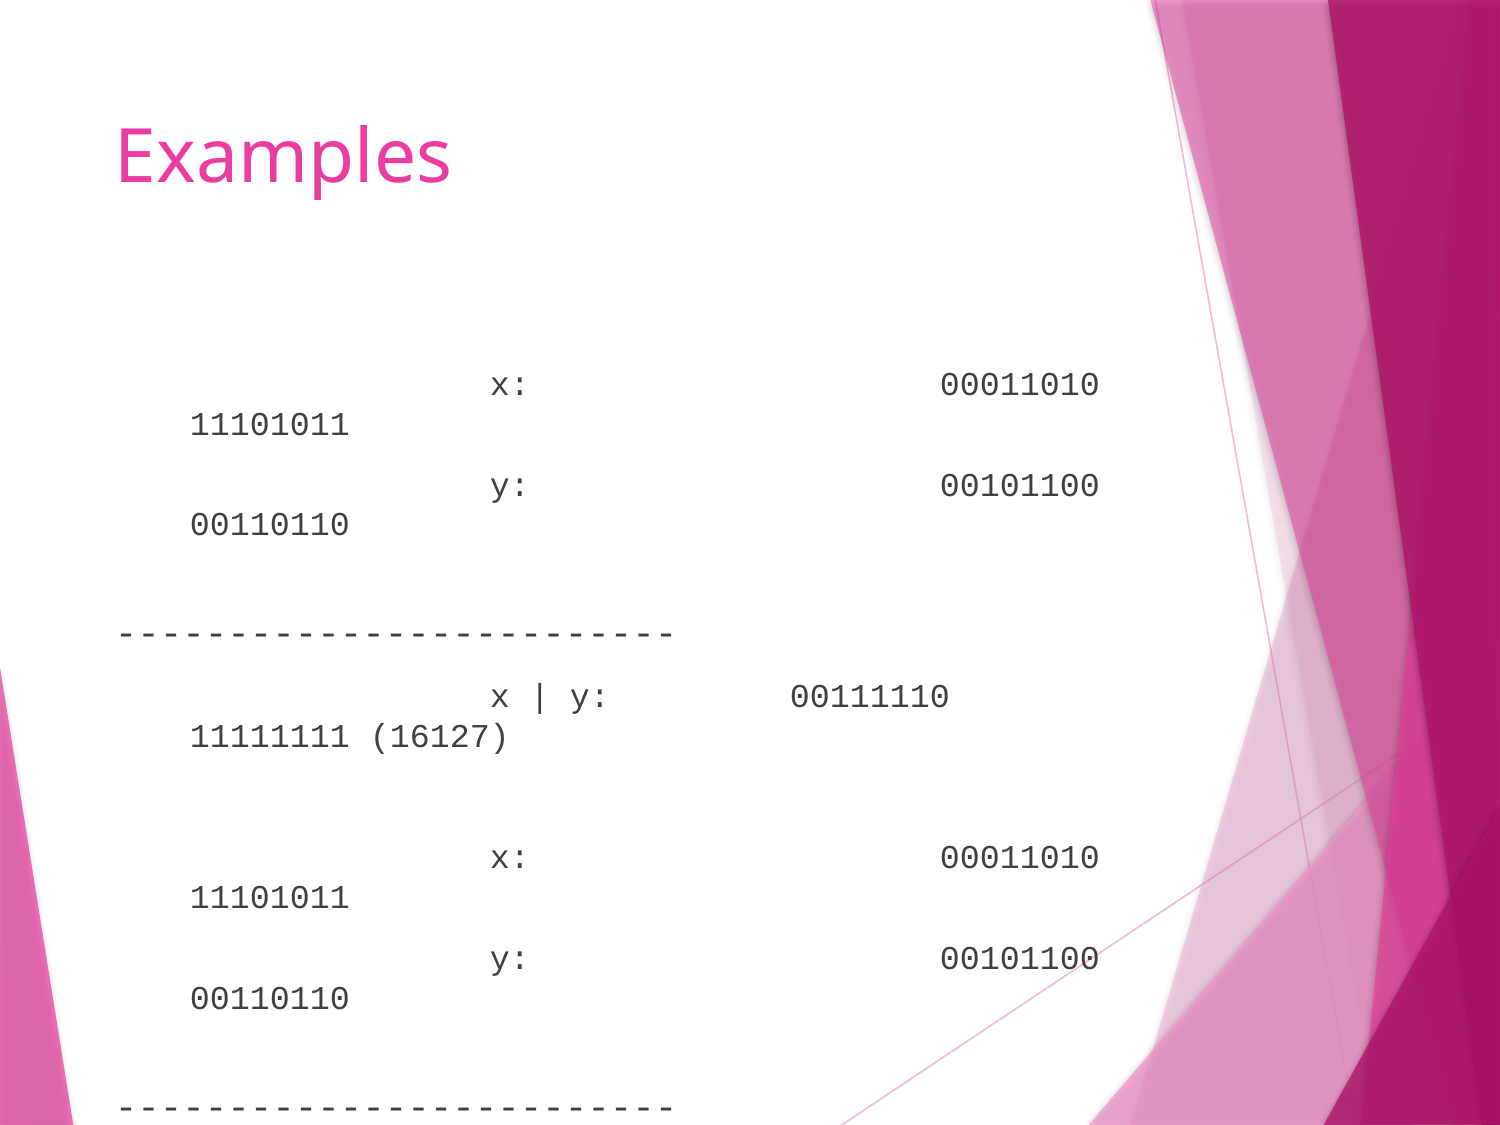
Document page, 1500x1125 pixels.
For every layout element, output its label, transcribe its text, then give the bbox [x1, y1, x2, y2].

list x: 00011010 11101011 y: 00101100 00110110 ------------------------- x | y: 00111110 11111111 (16127) x: 00011010 11101011 y: 00101100 00110110 ------------------------- x ^ y: 00110110 11011101 (14045) [99, 354, 1142, 992]
title Examples [99, 99, 1142, 317]
